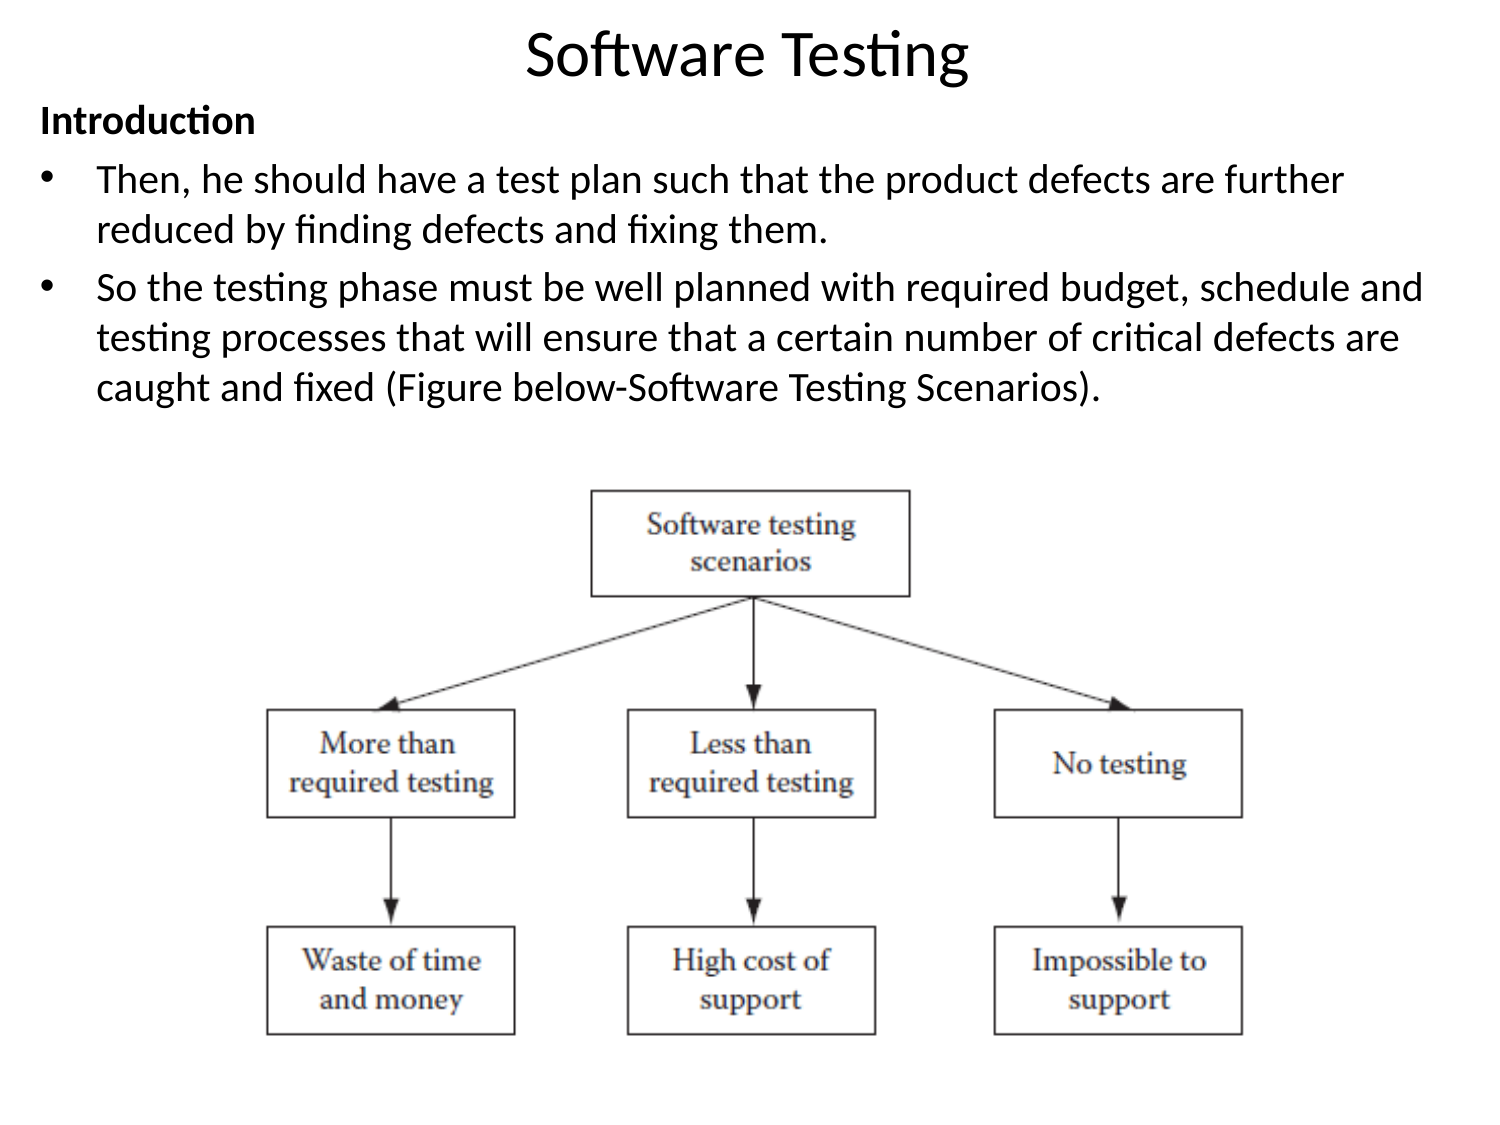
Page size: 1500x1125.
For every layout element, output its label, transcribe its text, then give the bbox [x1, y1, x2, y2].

list Introduction Then, he should have a test plan such that the product defects are further reduced by finding defects and fixing them. So the testing phase must be well planned with required budget, schedule and testing processes that will ensure that a certain number of critical defects are caught and fixed (Figure below-Software Testing Scenarios). [24, 85, 1475, 1099]
picture [199, 462, 1287, 1051]
title Software Testing [75, 0, 1425, 85]
